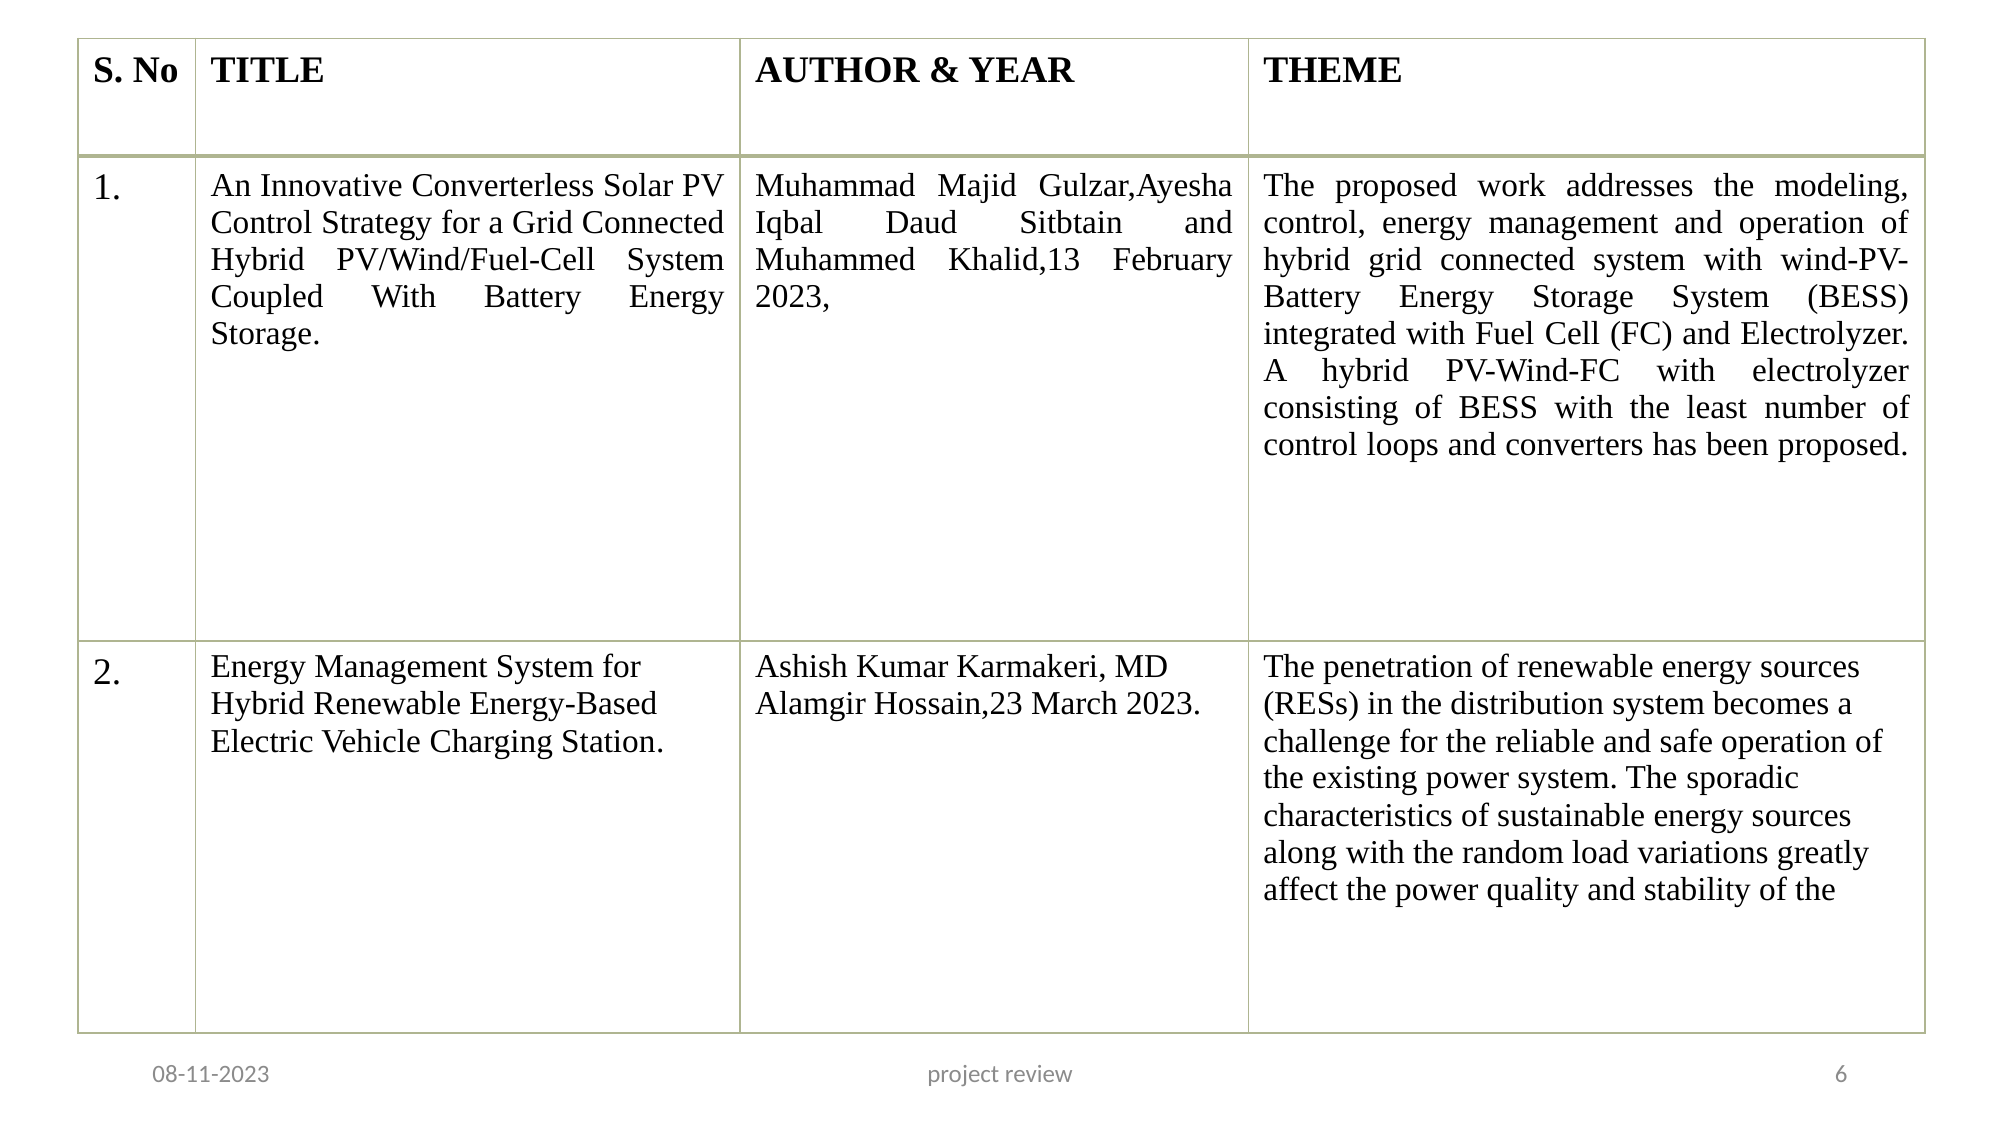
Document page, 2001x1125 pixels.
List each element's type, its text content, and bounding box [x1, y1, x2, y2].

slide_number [137, 1042, 588, 1103]
table_cell Ashish Kumar Karmakeri, MD Alamgir Hossain,23 March 2023. [741, 642, 1248, 1032]
table_header TITLE [196, 39, 739, 154]
table_cell 1. [79, 158, 195, 640]
table_cell Energy Management System for Hybrid Renewable Energy-Based Electric Vehicle Charging Station. [196, 642, 739, 1032]
table_cell An Innovative Converterless Solar PV Control Strategy for a Grid Connected Hybrid PV/Wind/Fuel-Cell System Coupled With Battery Energy Storage. [196, 158, 739, 640]
table_cell The penetration of renewable energy sources (RESs) in the distribution system becomes a challenge for the reliable and safe operation of the existing power system. The sporadic characteristics of sustainable energy sources along with the random load variations greatly affect the power quality and stability of the [1249, 642, 1924, 1032]
table_cell 2. [79, 642, 195, 1032]
slide_number 6 [1412, 1042, 1863, 1103]
table_header AUTHOR & YEAR [741, 39, 1248, 154]
table_cell Muhammad Majid Gulzar,Ayesha Iqbal Daud Sitbtain and Muhammed Khalid,13 February 2023, [741, 158, 1248, 640]
table_header THEME [1249, 39, 1924, 154]
footer project review [662, 1042, 1338, 1103]
table_cell The proposed work addresses the modeling, control, energy management and operation of hybrid grid connected system with wind-PV-Battery Energy Storage System (BESS) integrated with Fuel Cell (FC) and Electrolyzer. A hybrid PV-Wind-FC with electrolyzer consisting of BESS with the least number of control loops and converters has been proposed. [1249, 158, 1924, 640]
table_header S. No [79, 39, 195, 154]
